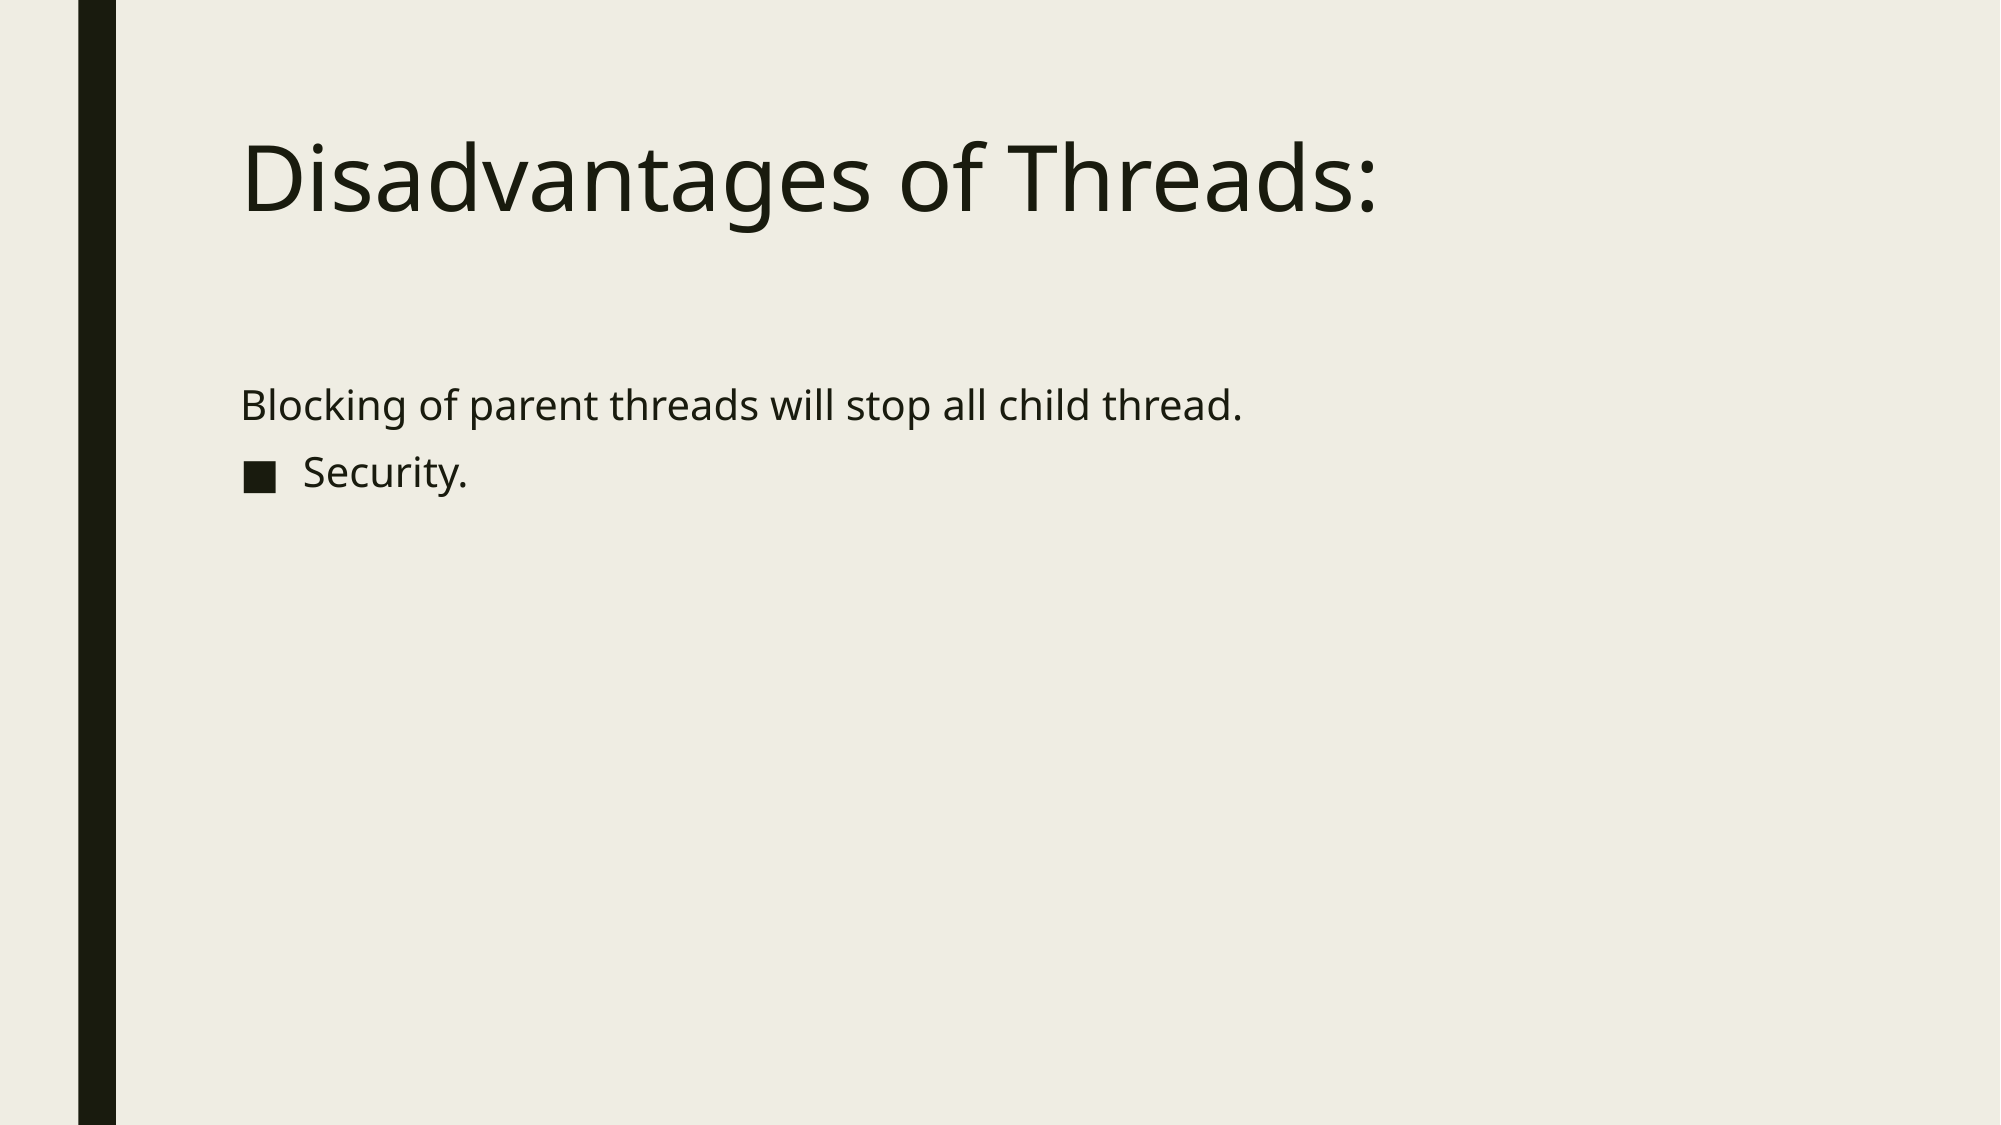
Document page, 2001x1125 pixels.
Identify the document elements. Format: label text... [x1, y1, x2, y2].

title Disadvantages of Threads: [225, 112, 1800, 357]
list Blocking of parent threads will stop all child thread. Security. [225, 375, 1800, 963]
